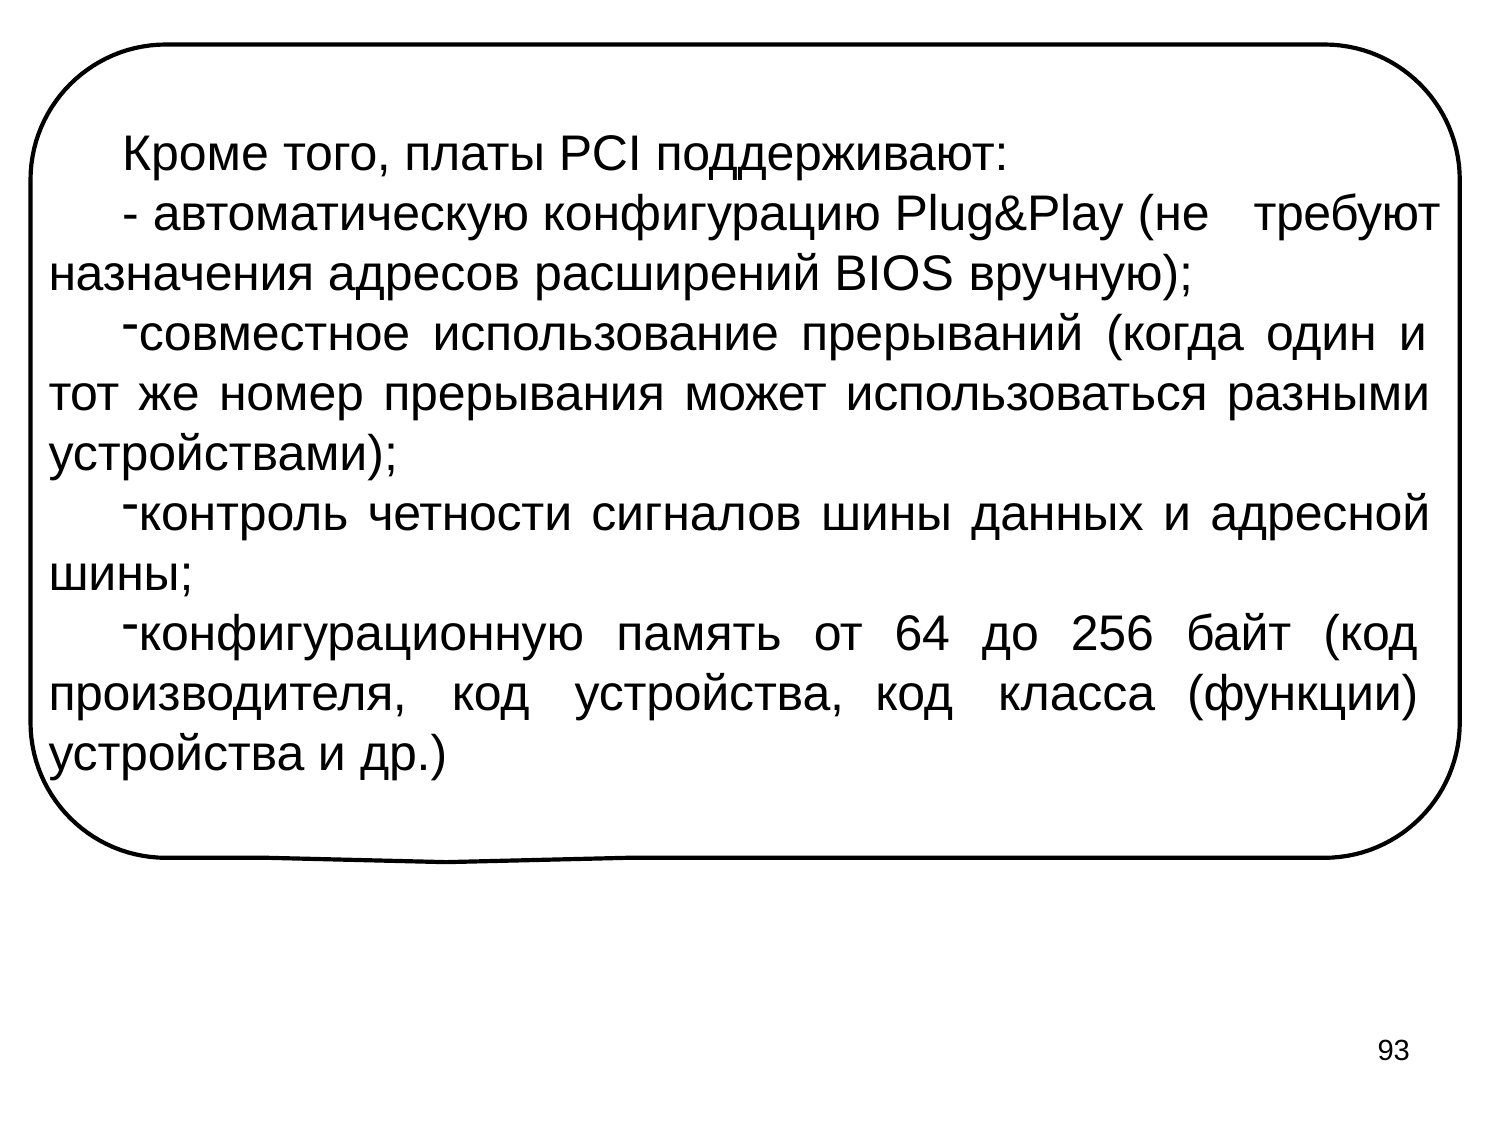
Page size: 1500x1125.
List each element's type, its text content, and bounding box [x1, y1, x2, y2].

title Кроме того, платы PCI поддерживают: - автоматическую конфигурацию Plug&Play (не требуют [120, 119, 1450, 239]
text_box [30, 44, 1447, 863]
text_box назначения адресов расширений BIOS вручную); совместное использование прерываний (когда один и тот же номер прерывания может использоваться разными устройствами); контроль четности сигналов шины данных и адресной шины; конфигурационную память от 64 до 256 байт (код производителя, код устройства, код класса (функции) устройства и др.) [46, 239, 1451, 780]
text_box [1450, 129, 1460, 771]
text_box 93 [1375, 1031, 1413, 1067]
